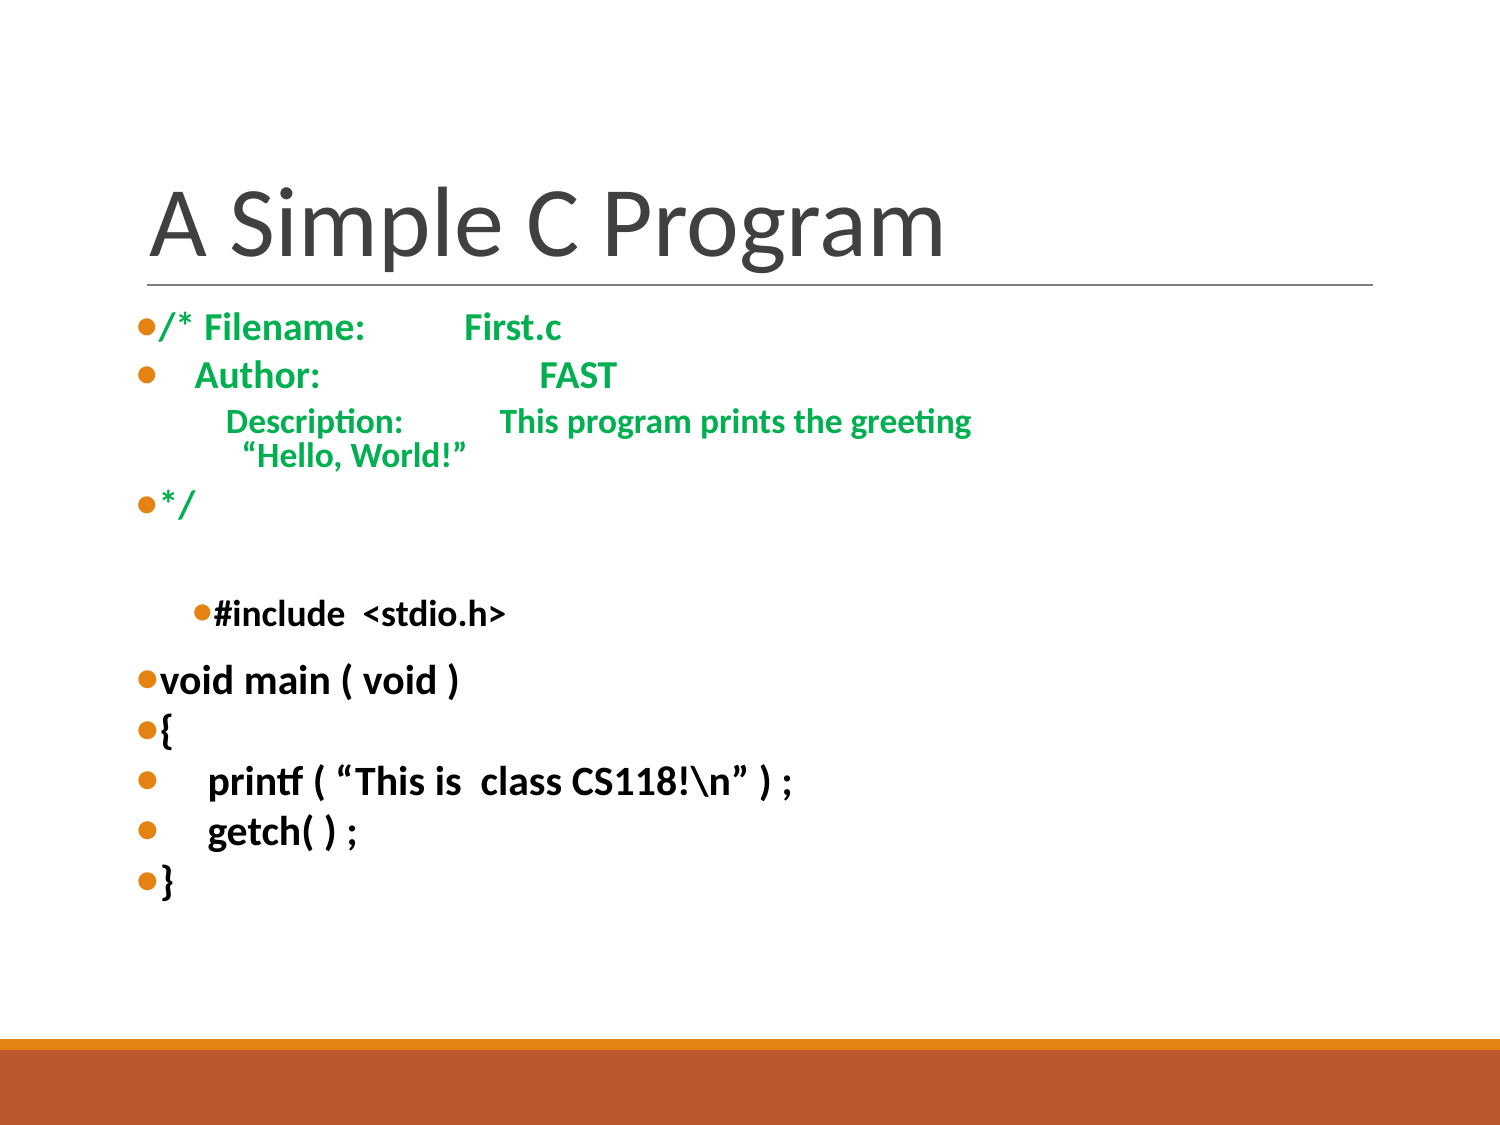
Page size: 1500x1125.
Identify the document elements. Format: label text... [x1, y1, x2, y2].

list /* Filename: First.c Author: FAST Description: This program prints the greeting “Hello, World!” */ #include <stdio.h> void main ( void ) { printf ( “This is class CS118!\n” ) ; getch( ) ; } [134, 302, 1373, 963]
title A Simple C Program [134, 47, 1373, 285]
